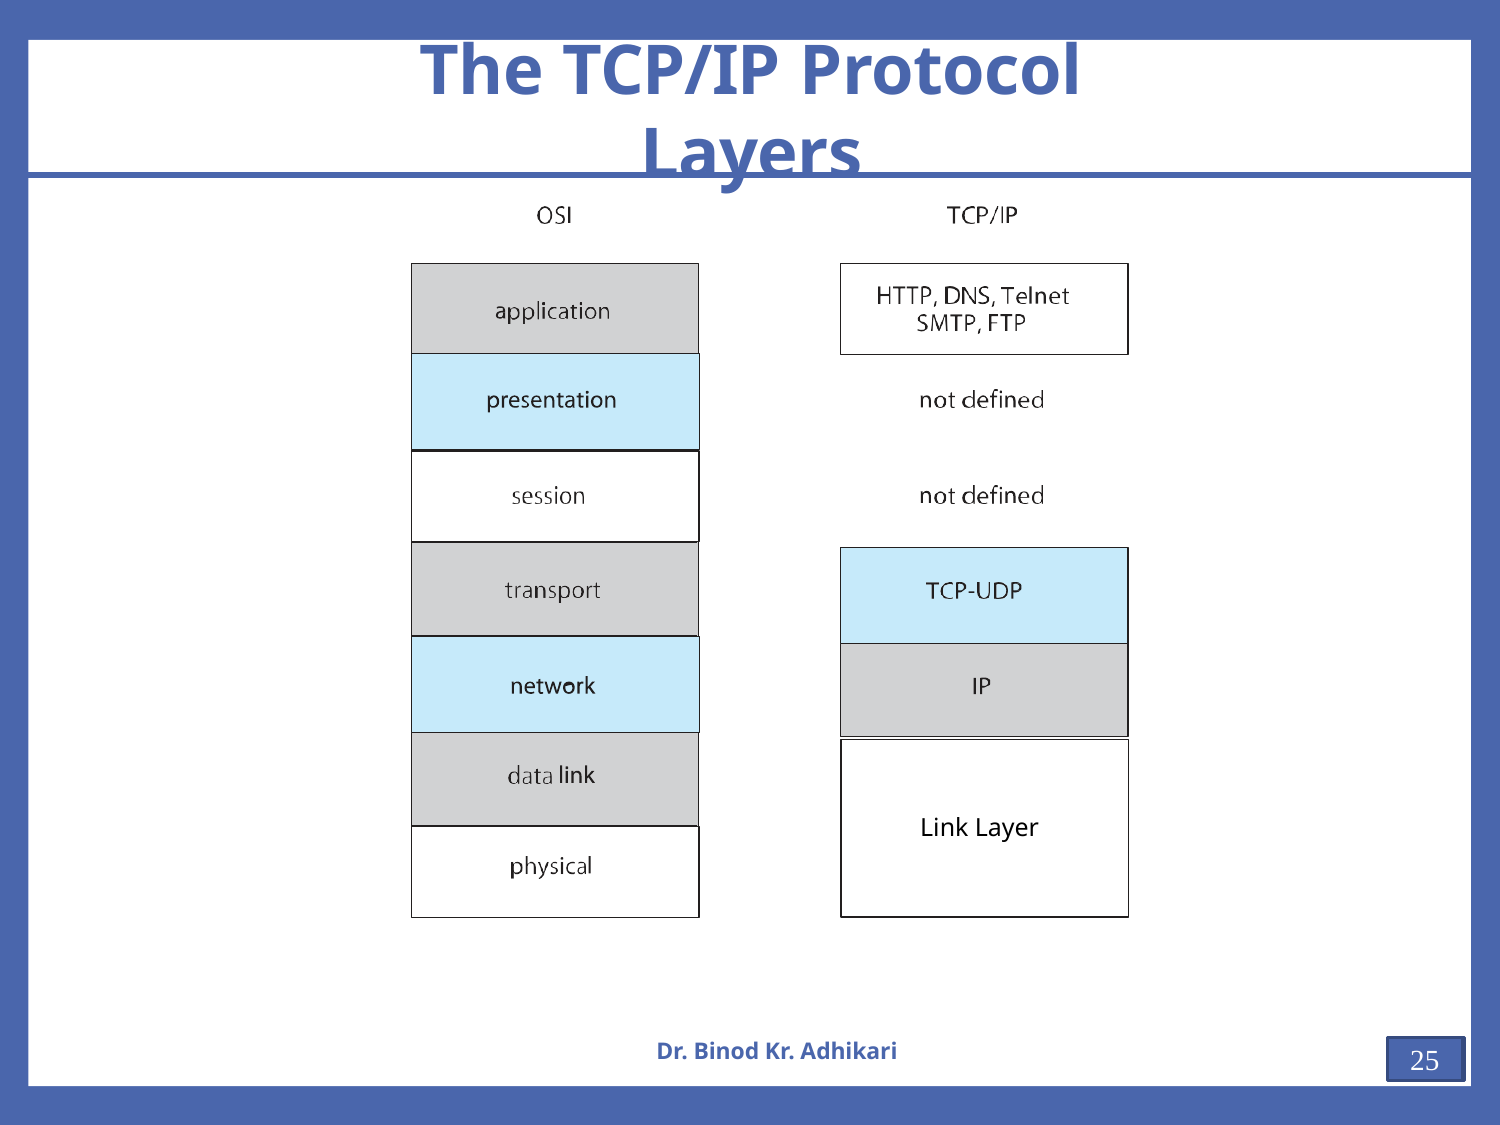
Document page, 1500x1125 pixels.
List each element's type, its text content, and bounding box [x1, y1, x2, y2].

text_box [839, 262, 1129, 356]
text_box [947, 206, 1018, 225]
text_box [536, 206, 571, 224]
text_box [410, 262, 701, 919]
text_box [962, 485, 1044, 504]
text_box Link Layer [862, 804, 1097, 850]
title The TCP/IP Protocol Layers [300, 12, 1201, 203]
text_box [839, 546, 1129, 738]
text_box [840, 745, 1129, 918]
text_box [920, 392, 956, 409]
footer Dr. Binod Kr. Adhikari [485, 724, 1067, 1125]
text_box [962, 389, 1044, 409]
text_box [920, 488, 956, 504]
